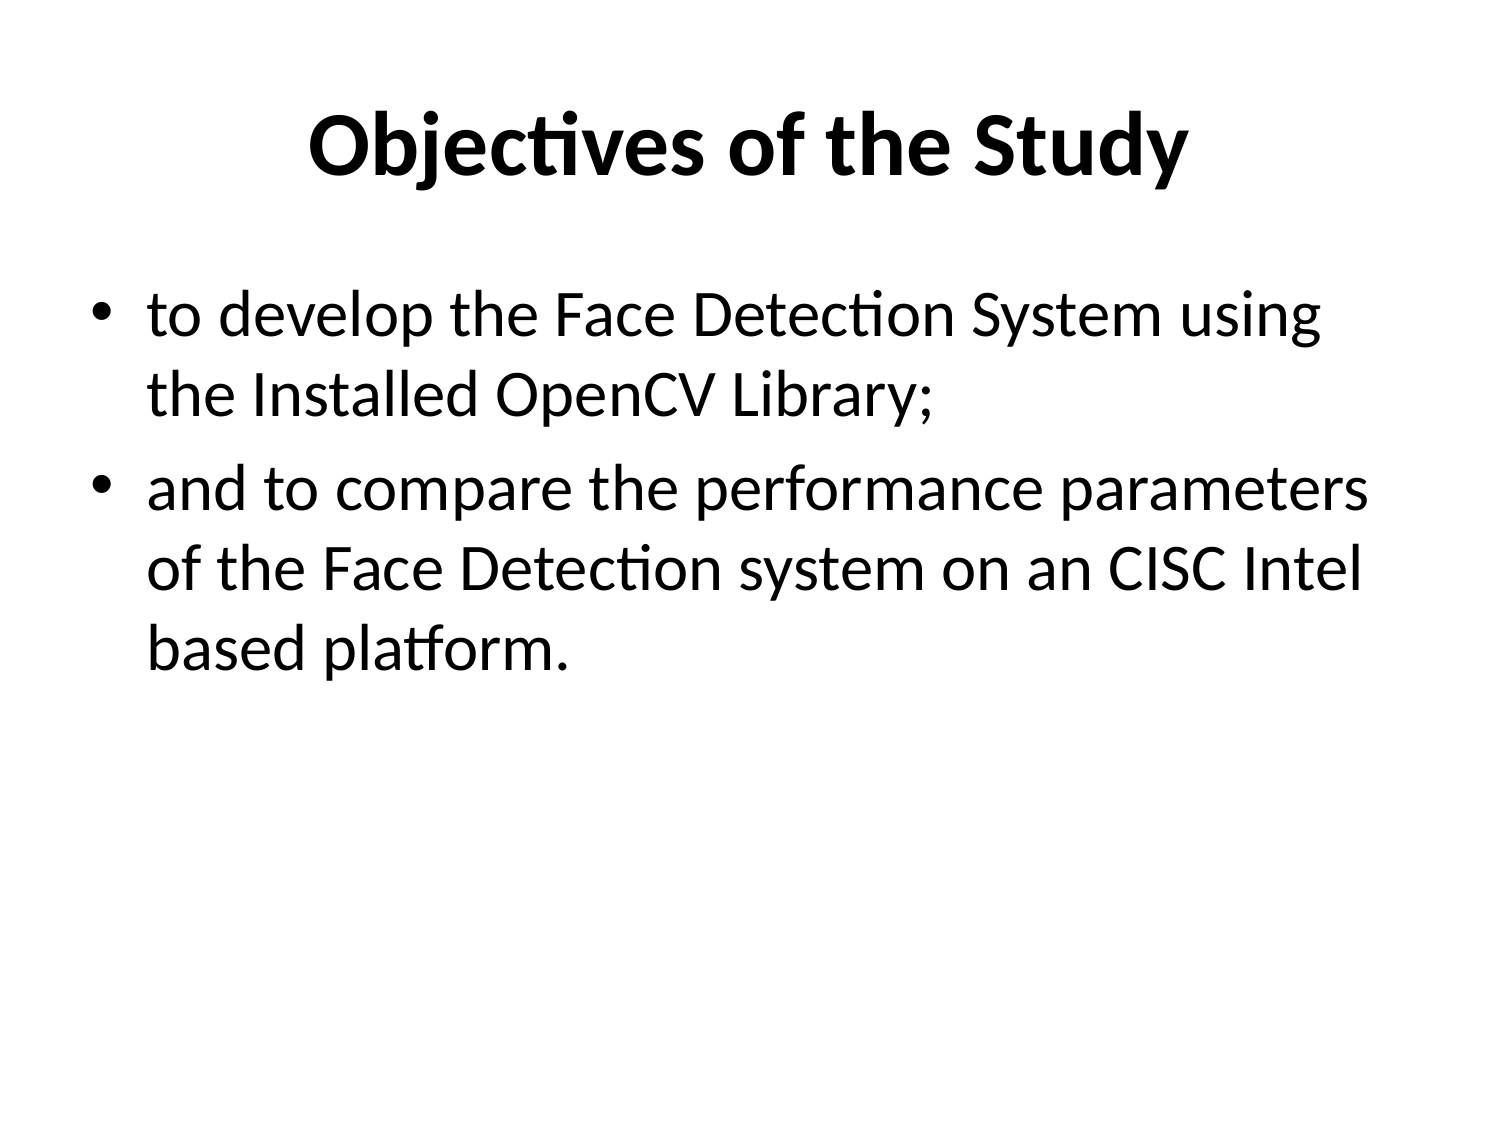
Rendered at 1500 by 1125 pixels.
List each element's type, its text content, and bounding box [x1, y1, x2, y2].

list to develop the Face Detection System using the Installed OpenCV Library; and to compare the performance parameters of the Face Detection system on an CISC Intel based platform. [75, 262, 1425, 1005]
title Objectives of the Study [75, 45, 1425, 233]
